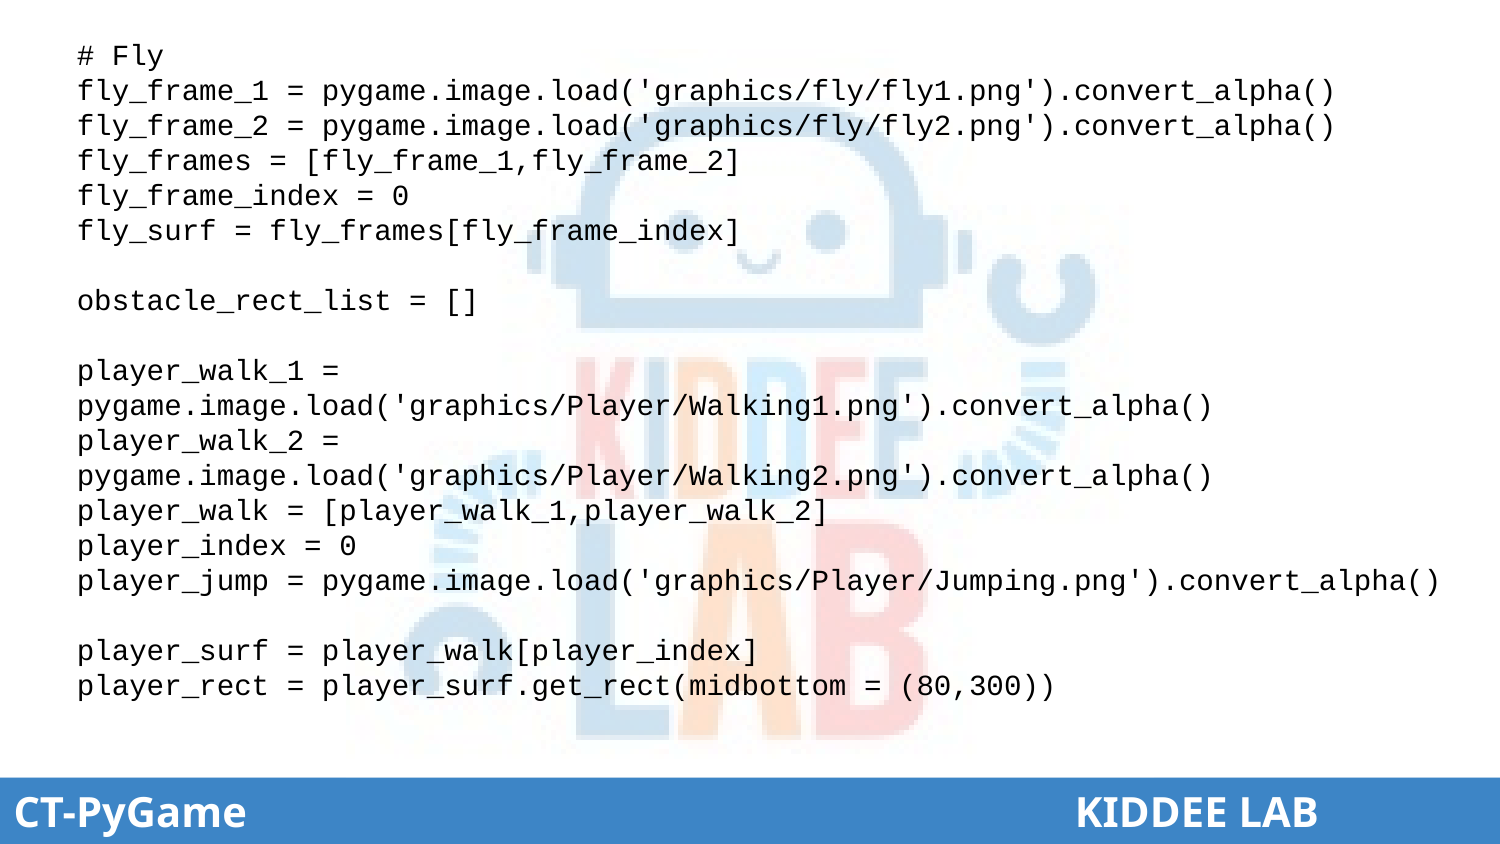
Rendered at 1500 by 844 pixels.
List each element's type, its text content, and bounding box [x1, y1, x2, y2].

title # Fly fly_frame_1 = pygame.image.load('graphics/fly/fly1.png').convert_alpha() fly_frame_2 = pygame.image.load('graphics/fly/fly2.png').convert_alpha() fly_frames = [fly_frame_1,fly_frame_2] fly_frame_index = 0 fly_surf = fly_frames[fly_frame_index] obstacle_rect_list = [] player_walk_1 = pygame.image.load('graphics/Player/Walking1.png').convert_alpha() player_walk_2 = pygame.image.load('graphics/Player/Walking2.png').convert_alpha() player_walk = [player_walk_1,player_walk_2] player_index = 0 player_jump = pygame.image.load('graphics/Player/Jumping.png').convert_alpha() player_surf = player_walk[player_index] player_rect = player_surf.get_rect(midbottom = (80,300)) [61, 21, 1460, 822]
